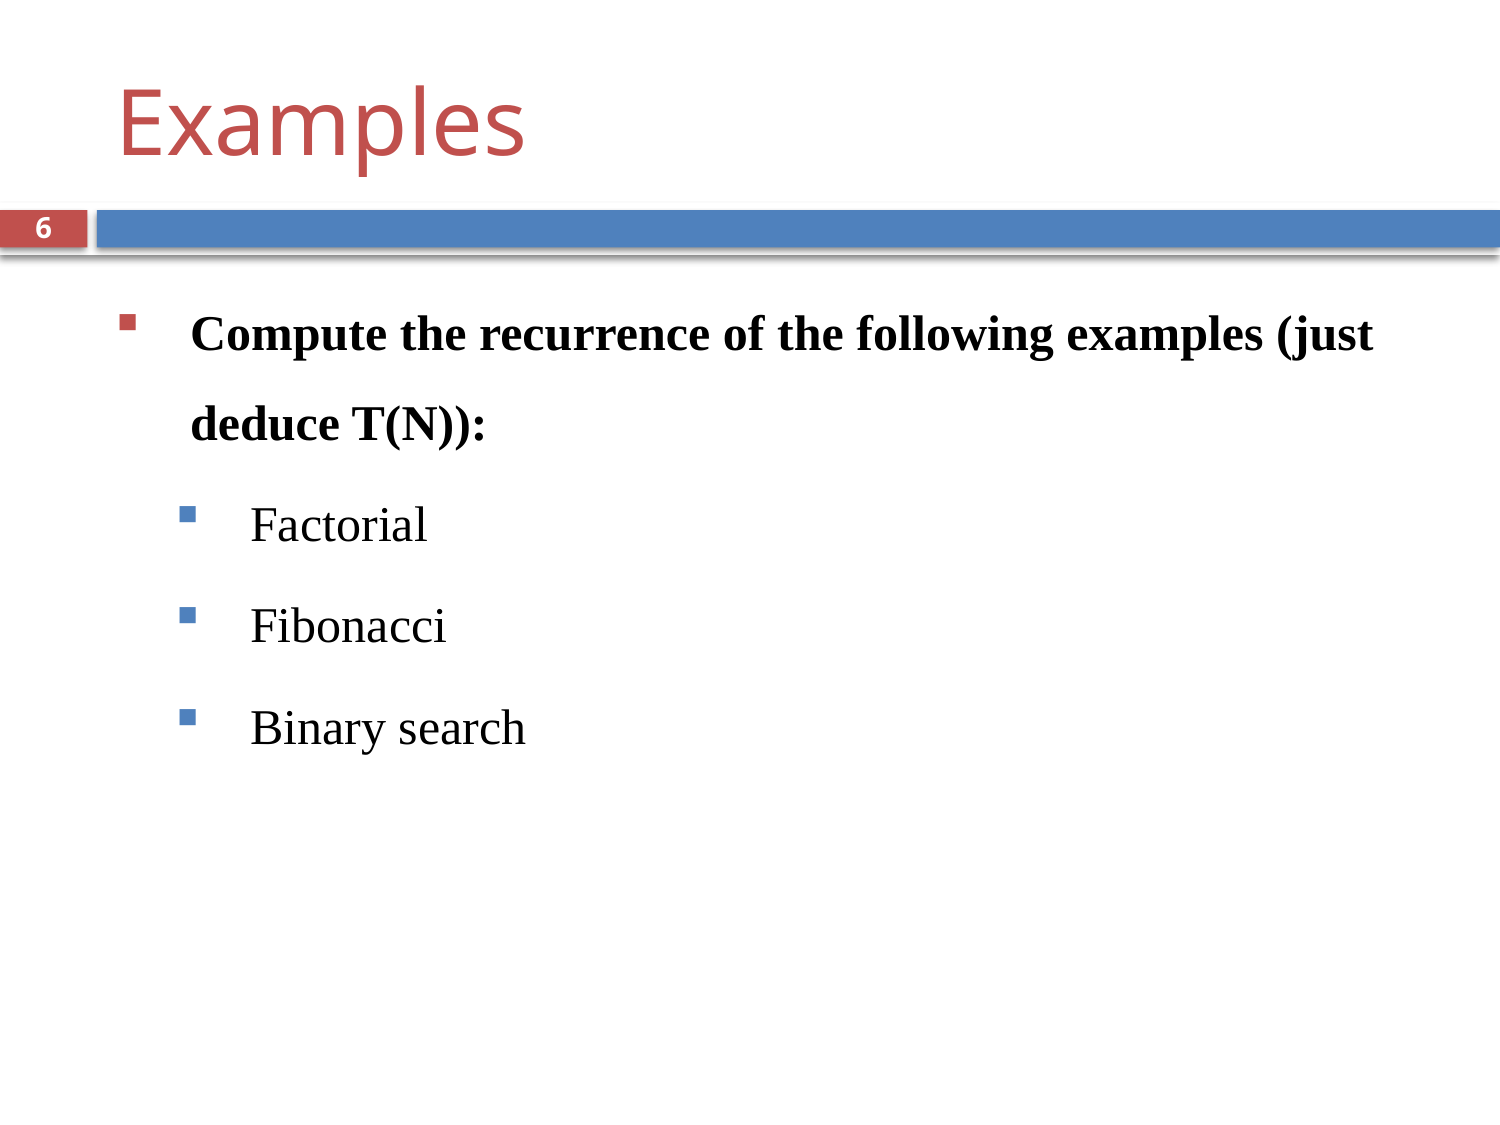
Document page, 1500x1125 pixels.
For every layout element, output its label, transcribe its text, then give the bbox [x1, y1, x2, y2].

slide_number 6 [0, 208, 88, 249]
list Compute the recurrence of the following examples (just deduce T(N)): Factorial Fibonacci Binary search [100, 262, 1438, 1000]
title Examples [100, 37, 1438, 200]
